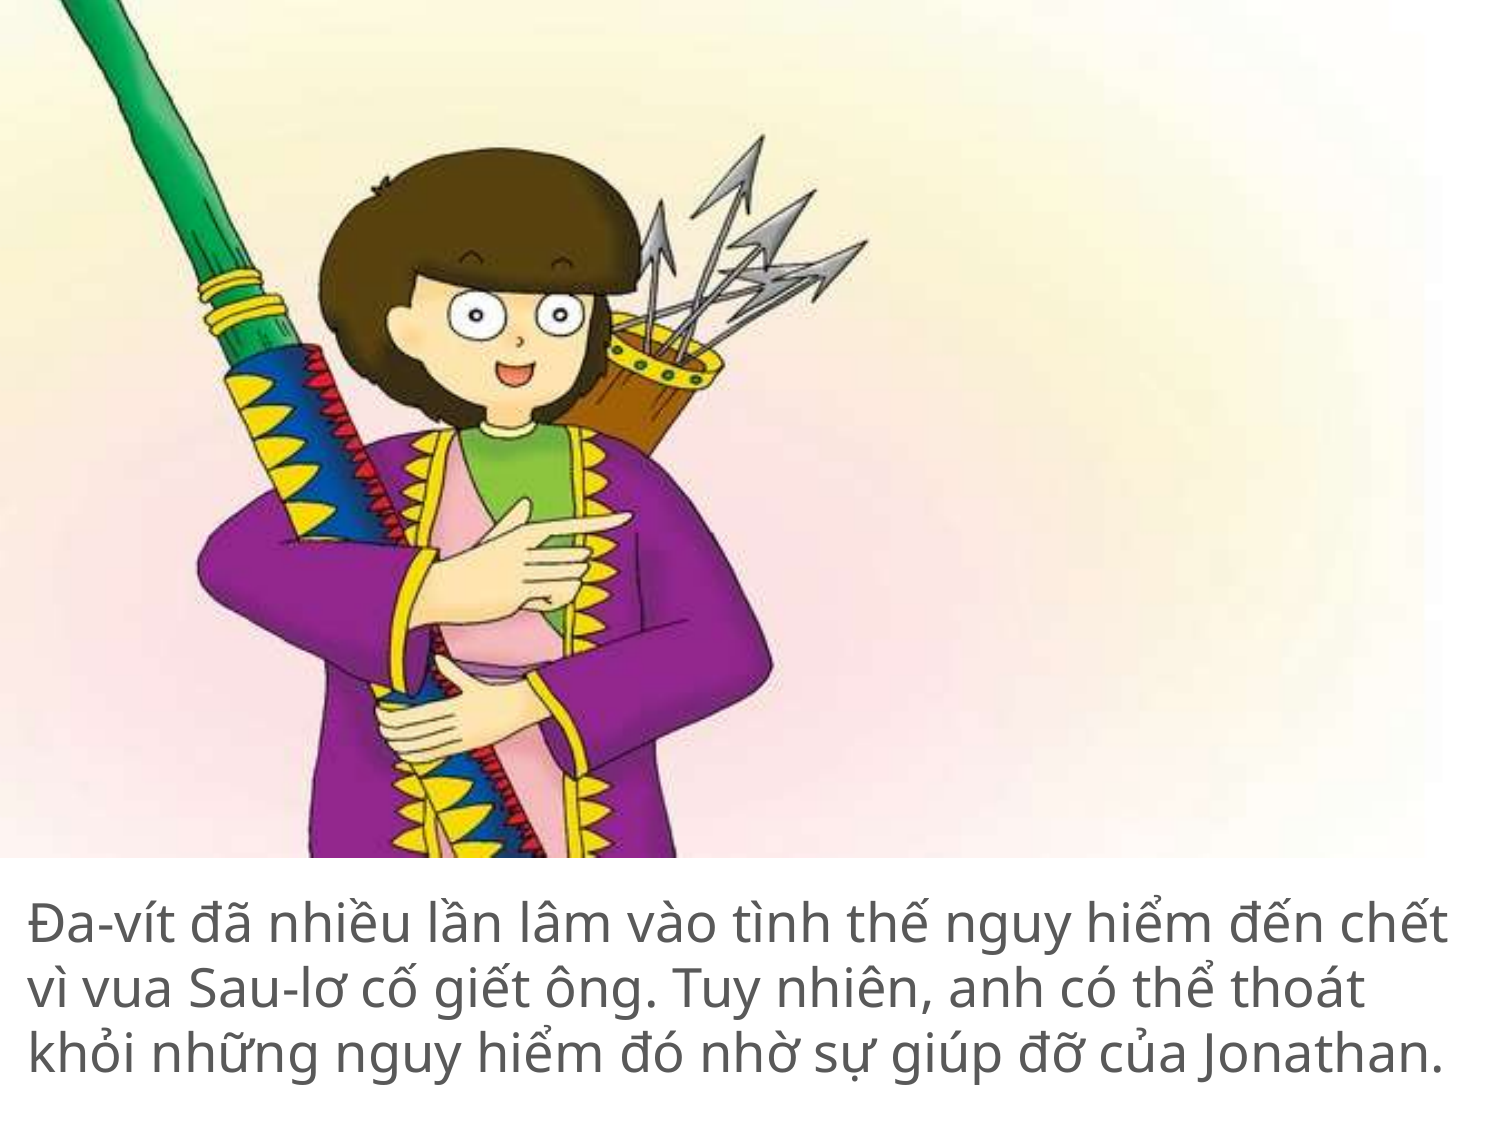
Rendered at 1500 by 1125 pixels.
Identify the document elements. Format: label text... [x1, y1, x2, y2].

picture [0, 0, 1448, 858]
text_box Đa-vít đã nhiều lần lâm vào tình thế nguy hiểm đến chết vì vua Sau-lơ cố giết ông. Tuy nhiên, anh có thể thoát khỏi những nguy hiểm đó nhờ sự giúp đỡ của Jonathan. [12, 881, 1498, 1091]
